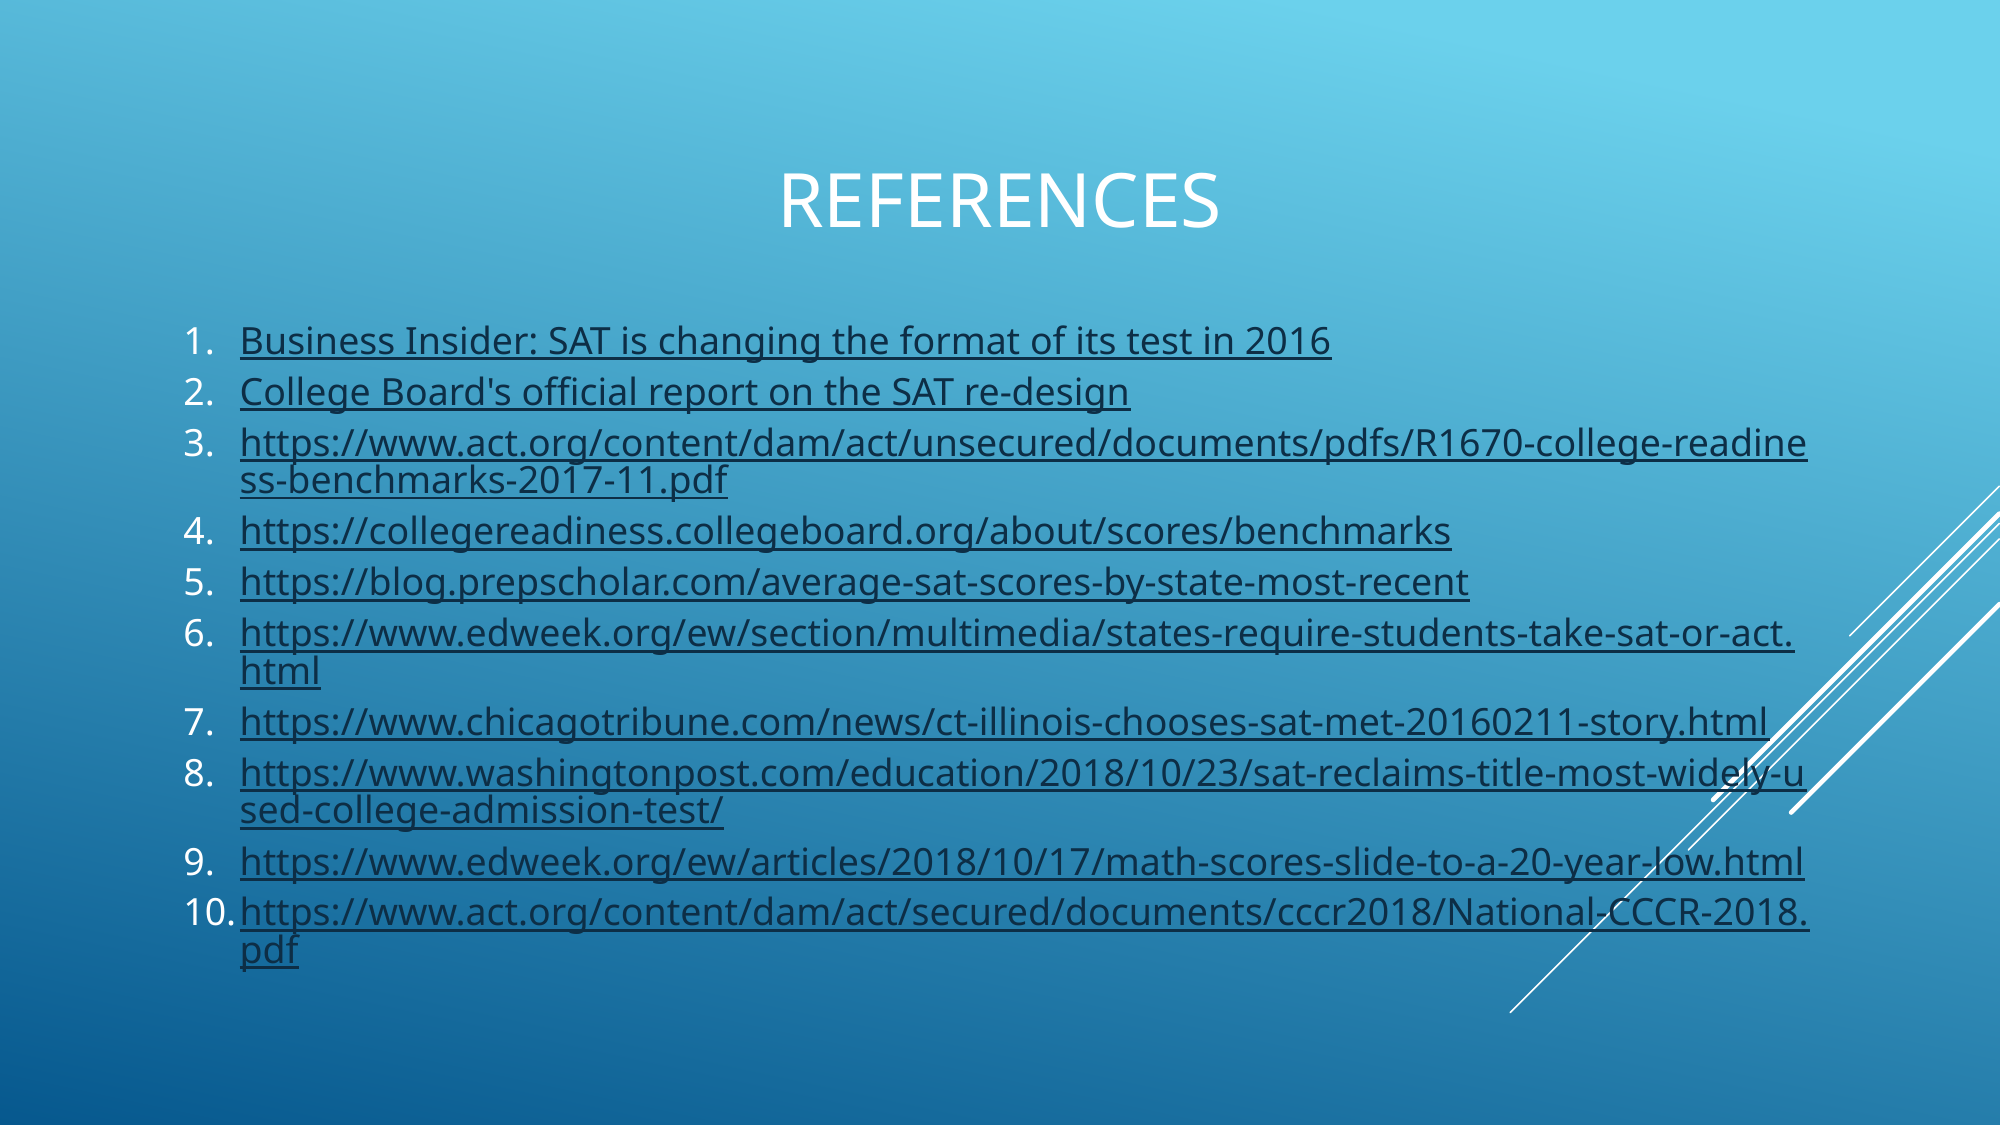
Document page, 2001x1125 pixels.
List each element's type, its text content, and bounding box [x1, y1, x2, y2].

title References [97, 73, 1903, 321]
text_box Business Insider: SAT is changing the format of its test in 2016 College Board's official report on the SAT re-design https://www.act.org/content/dam/act/unsecured/documents/pdfs/R1670-college-readiness-benchmarks-2017-11.pdf https://collegereadiness.collegeboard.org/about/scores/benchmarks https://blog.prepscholar.com/average-sat-scores-by-state-most-recent https://www.edweek.org/ew/section/multimedia/states-require-students-take-sat-or-act.html https://www.chicagotribune.com/news/ct-illinois-chooses-sat-met-20160211-story.html https://www.washingtonpost.com/education/2018/10/23/sat-reclaims-title-most-widely-used-college-admission-test/ https://www.edweek.org/ew/articles/2018/10/17/math-scores-slide-to-a-20-year-low.html https://www.act.org/content/dam/act/secured/documents/cccr2018/National-CCCR-2018.pdf [168, 309, 1832, 880]
